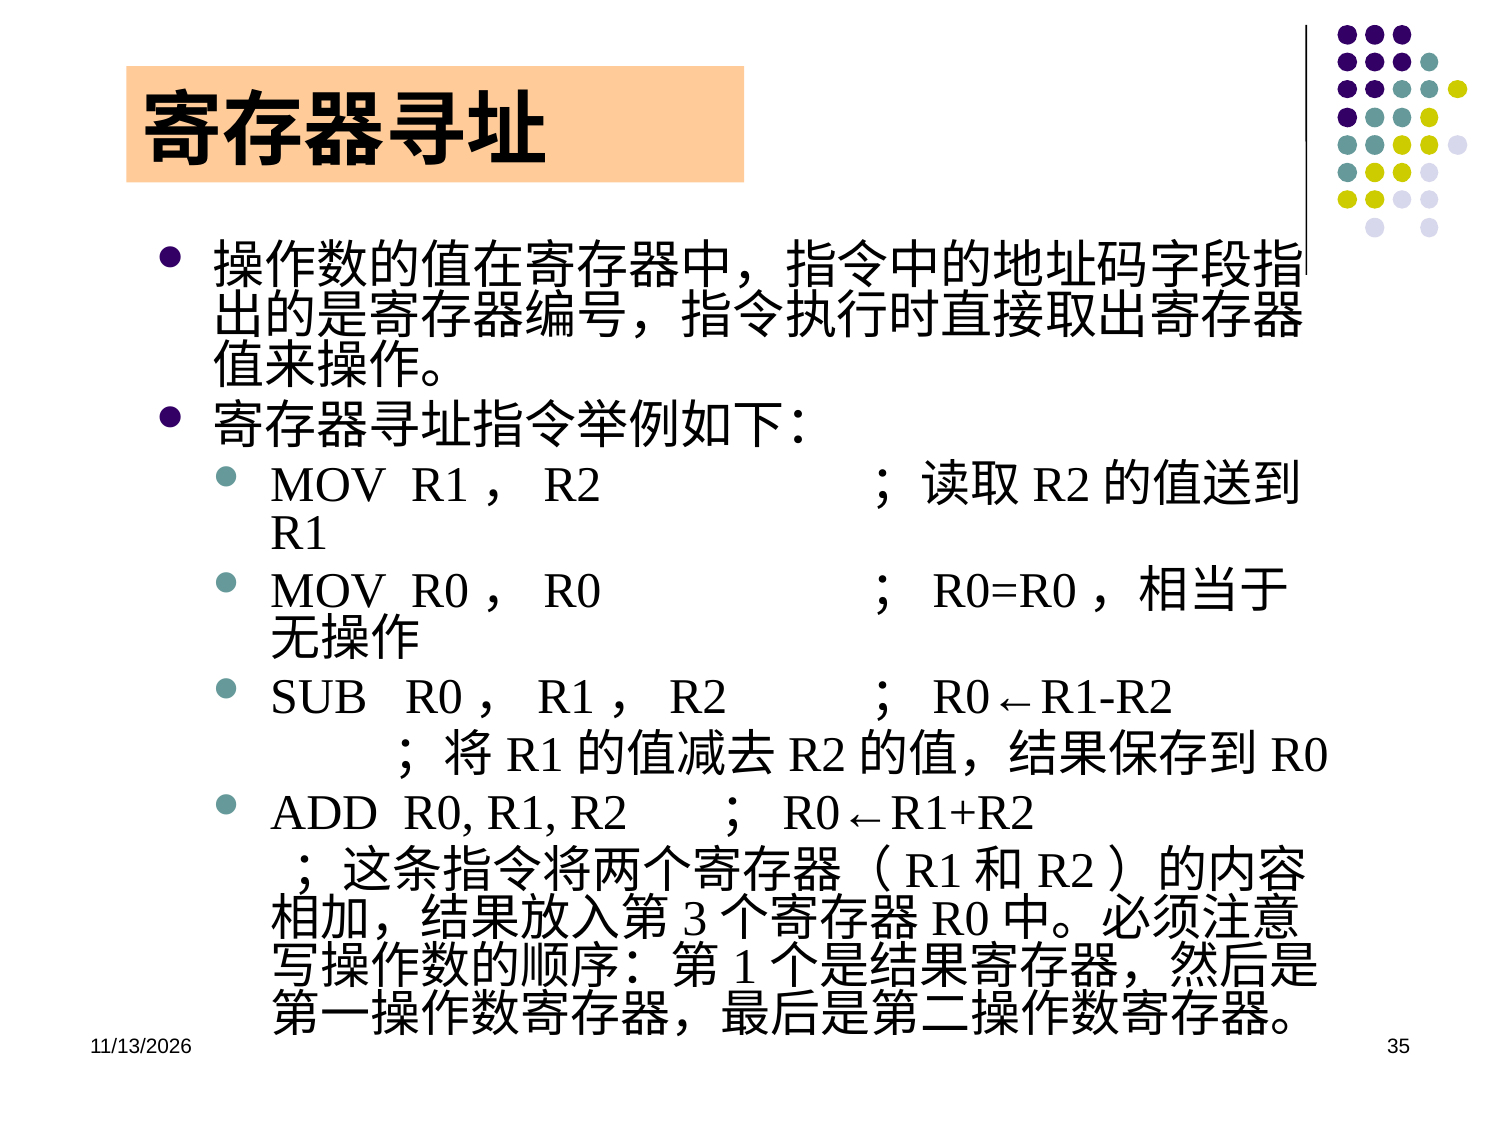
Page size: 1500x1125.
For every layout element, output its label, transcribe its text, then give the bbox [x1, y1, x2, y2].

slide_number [74, 1024, 426, 1101]
slide_number 35 [1074, 1024, 1426, 1101]
list 操作数的值在寄存器中，指令中的地址码字段指出的是寄存器编号，指令执行时直接取出寄存器值来操作。 寄存器寻址指令举例如下： MOV R1，R2 ；读取R2的值送到R1 MOV R0，R0 ；R0=R0，相当于无操作 SUB R0，R1，R2 ；R0←R1-R2 ；将R1的值减去R2的值，结果保存到R0 ADD R0, R1, R2 ；R0←R1+R2 ；这条指令将两个寄存器（R1和R2）的内容相加，结果放入第3个寄存器R0中。必须注意写操作数的顺序：第1个是结果寄存器，然后是第一操作数寄存器，最后是第二操作数寄存器。 [141, 235, 1347, 942]
title 寄存器寻址 [126, 66, 745, 183]
